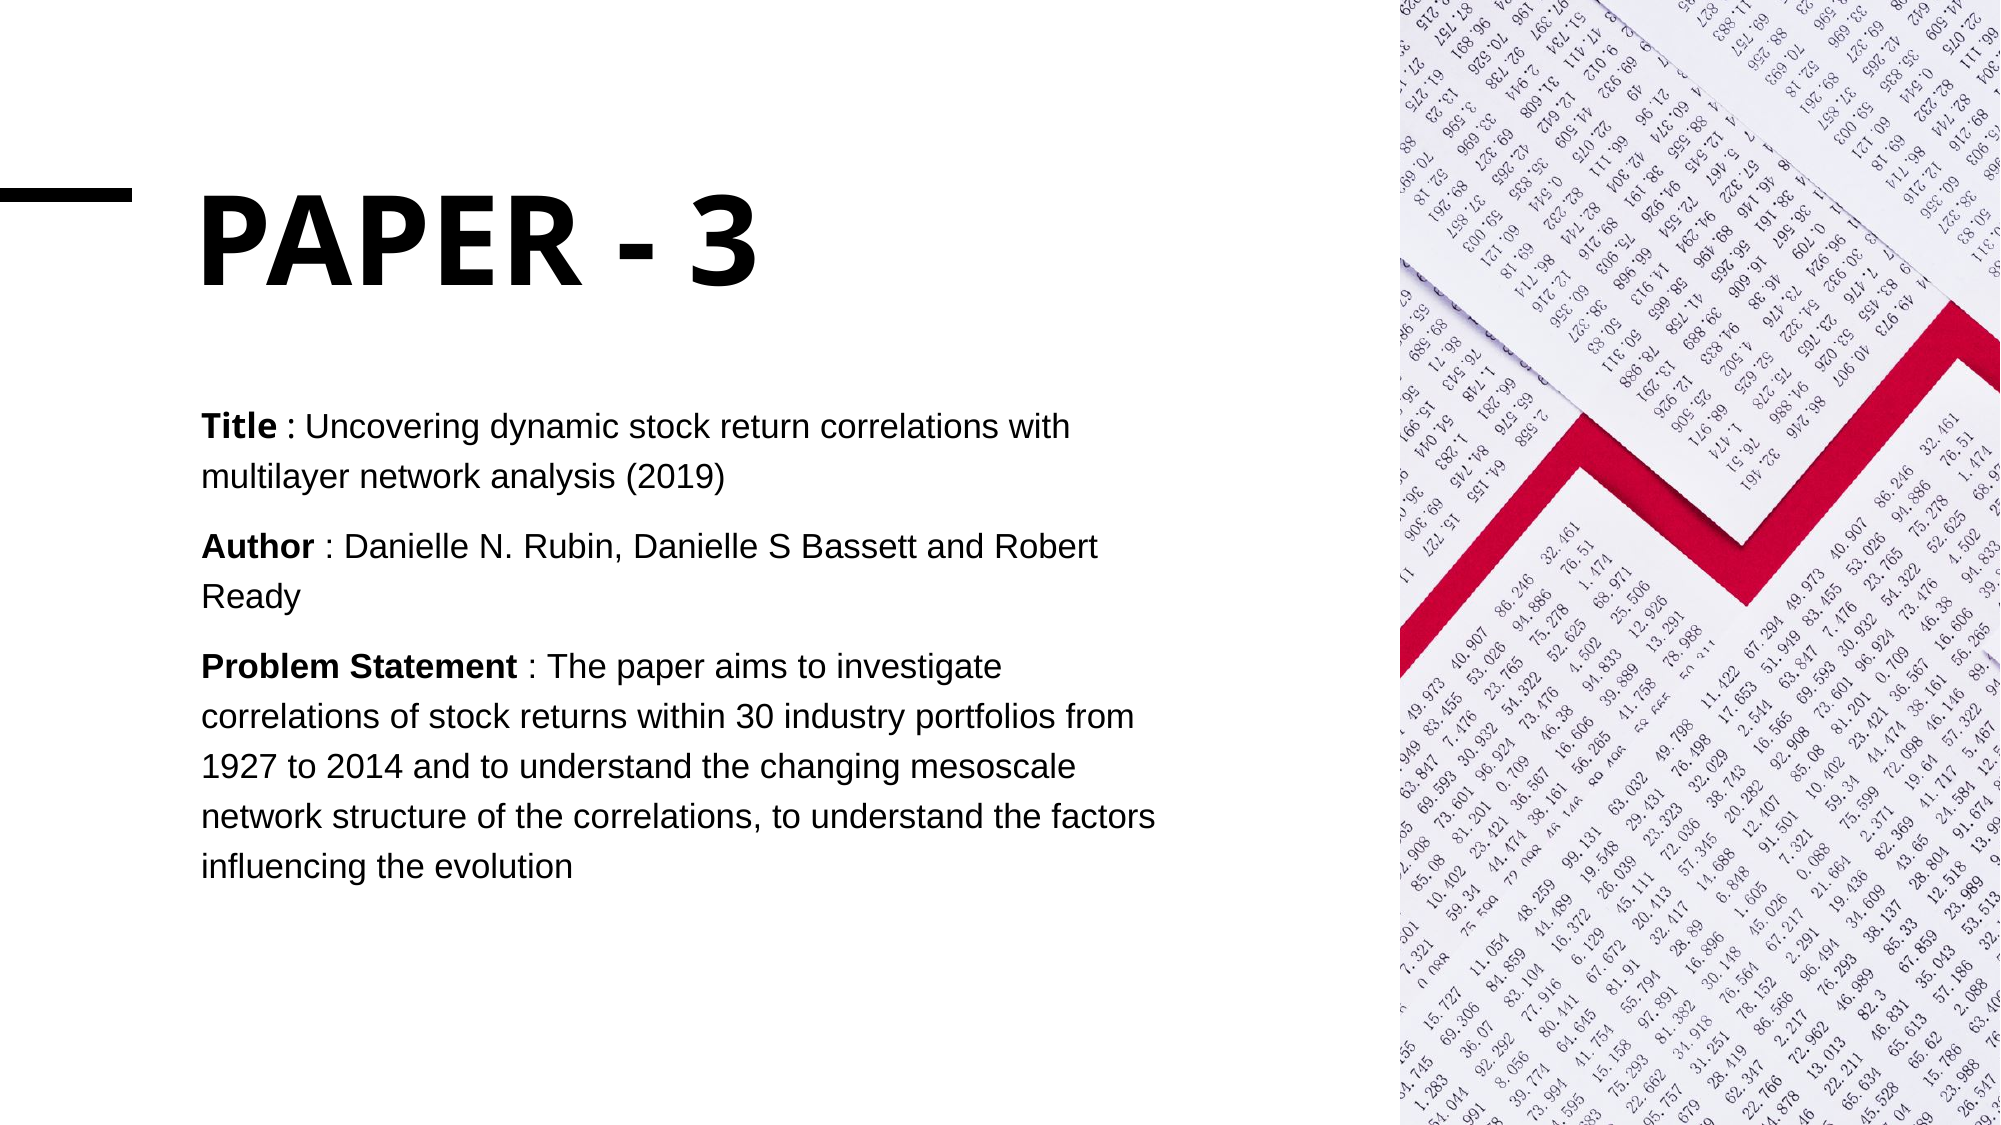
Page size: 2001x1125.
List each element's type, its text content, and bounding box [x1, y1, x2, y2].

picture [1399, 0, 2000, 1125]
text_box [0, 0, 1399, 1125]
title Paper - 3 [178, 175, 1214, 512]
list Title : Uncovering dynamic stock return correlations with multilayer network analysis (2019) Author : Danielle N. Rubin, Danielle S Bassett and Robert Ready Problem Statement : The paper aims to investigate correlations of stock returns within 30 industry portfolios from 1927 to 2014 and to understand the changing mesoscale network structure of the correlations, to understand the factors influencing the evolution [186, 388, 1208, 898]
